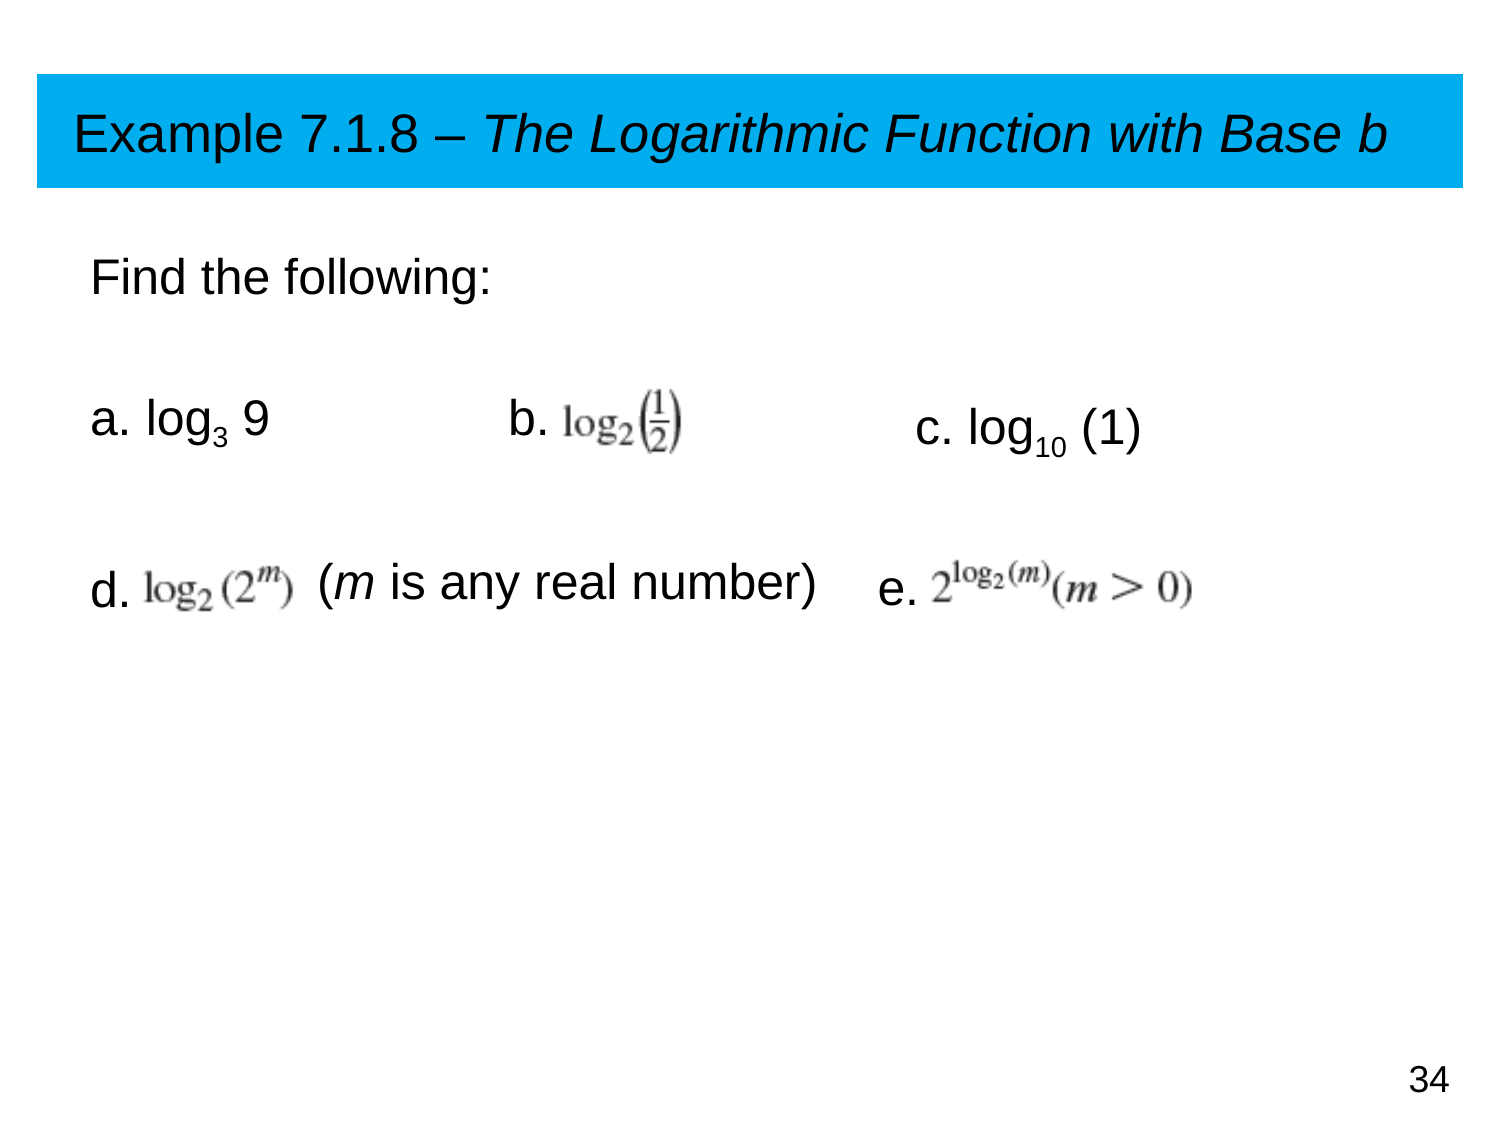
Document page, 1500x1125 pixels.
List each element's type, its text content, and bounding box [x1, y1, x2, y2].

list d. [75, 549, 138, 625]
list c. log10 (1) [900, 387, 1188, 476]
list (m is any real number) [302, 541, 838, 618]
list Find the following: a. log3 9 b. [75, 237, 1425, 470]
picture [139, 549, 302, 625]
picture [924, 551, 1203, 621]
title Example 7.1.8 – The Logarithmic Function with Base b [58, 37, 1408, 225]
picture [562, 381, 690, 470]
list e. [862, 547, 1238, 624]
